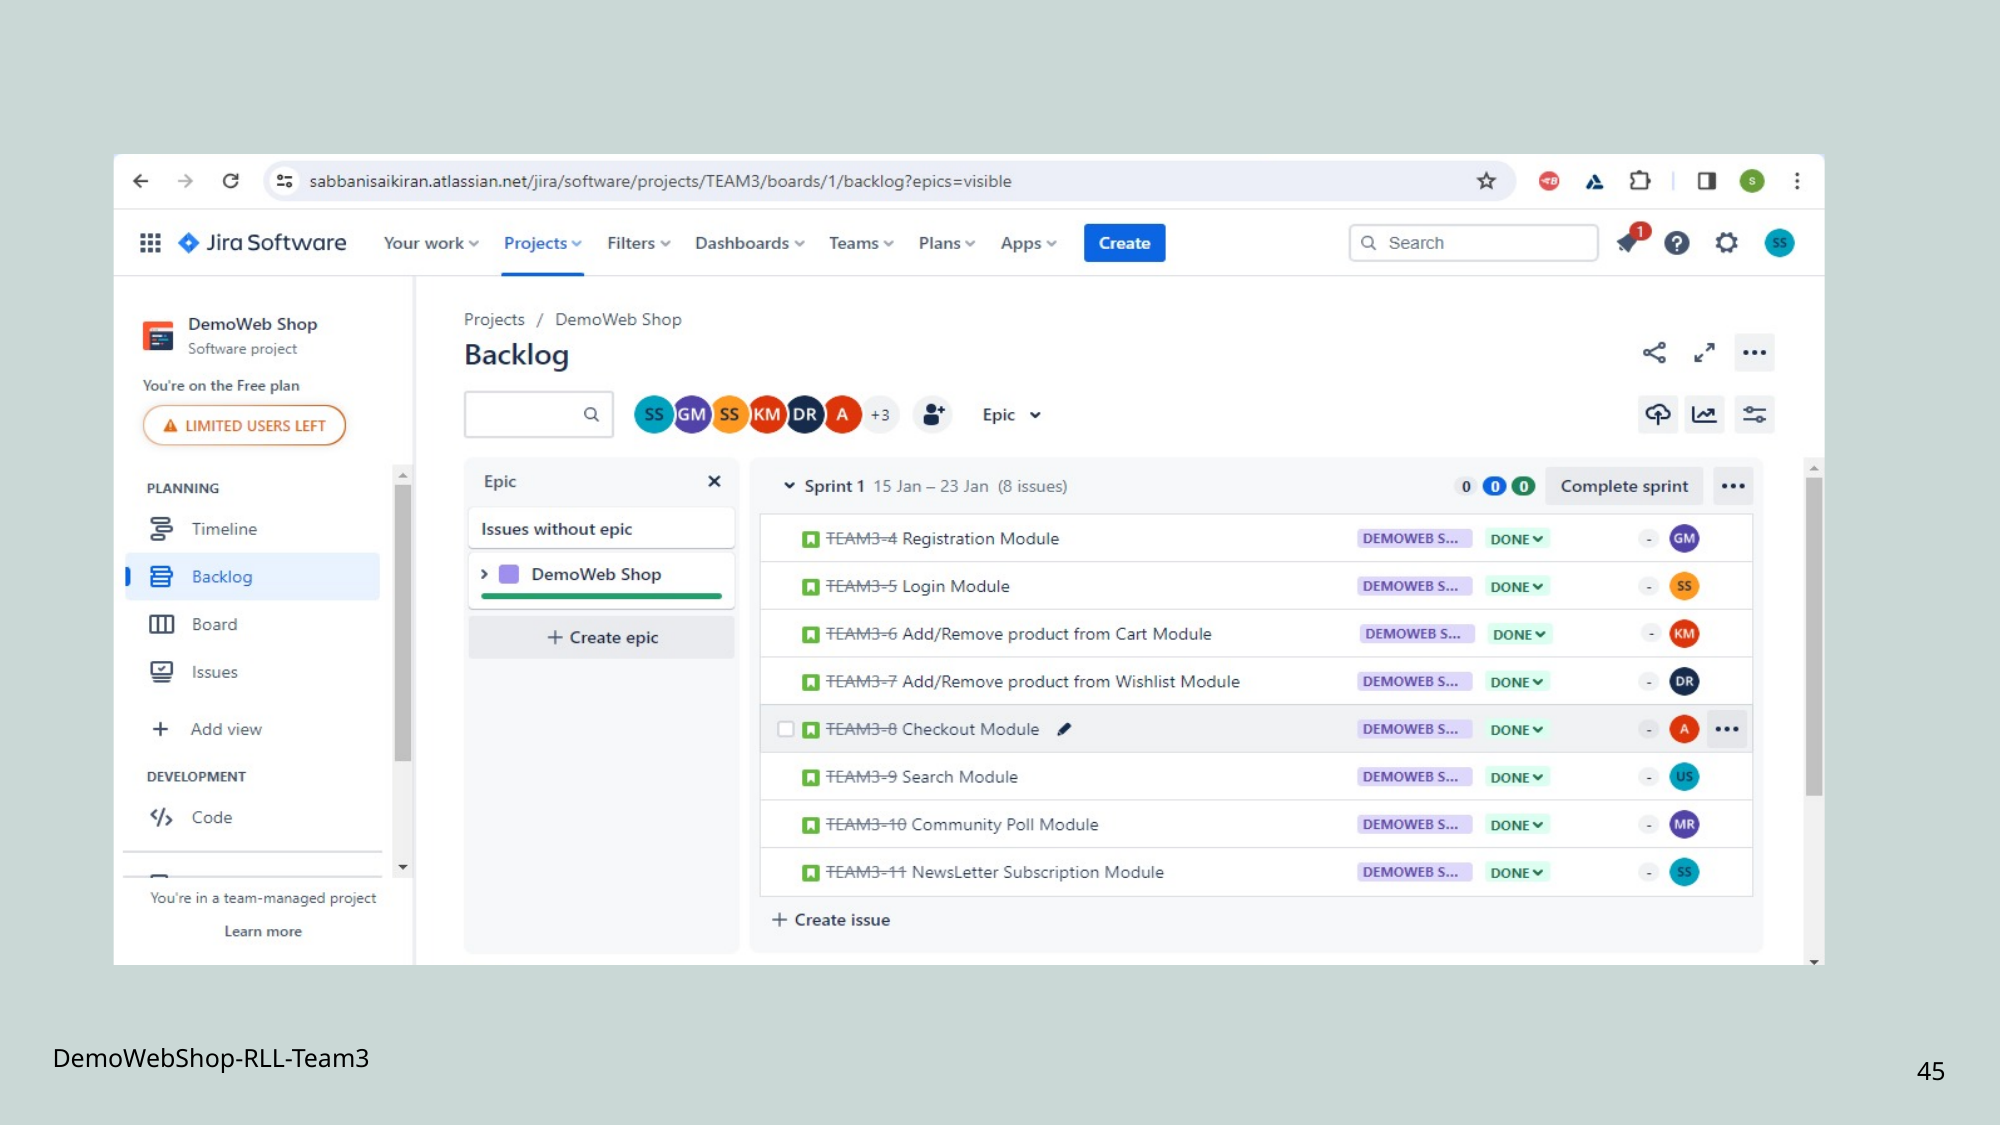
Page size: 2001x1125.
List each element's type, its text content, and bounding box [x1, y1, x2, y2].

slide_number 45 [1510, 1042, 1961, 1103]
picture [113, 154, 1825, 965]
footer DemoWebShop-RLL-Team3 [37, 1042, 713, 1103]
